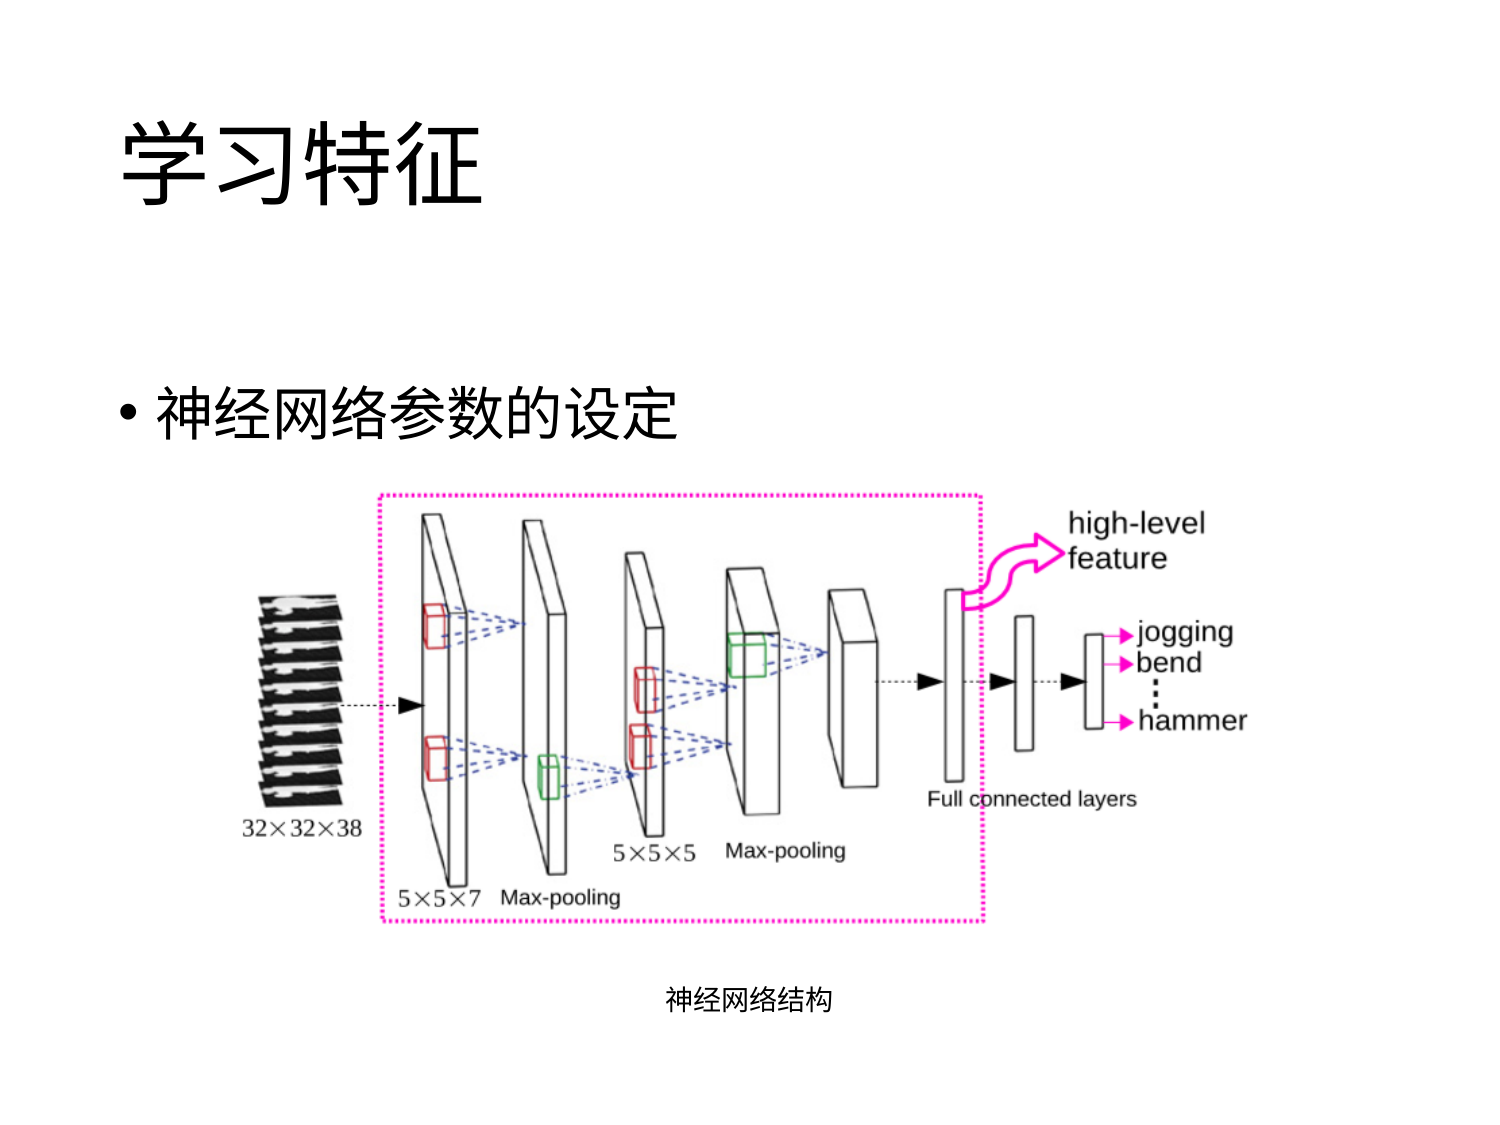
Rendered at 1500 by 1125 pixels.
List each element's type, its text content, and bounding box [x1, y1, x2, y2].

list 神经网络参数的设定 [103, 299, 1397, 1014]
title 学习特征 [103, 59, 1397, 278]
picture [223, 460, 1277, 941]
text_box 神经网络结构 [651, 974, 849, 1023]
